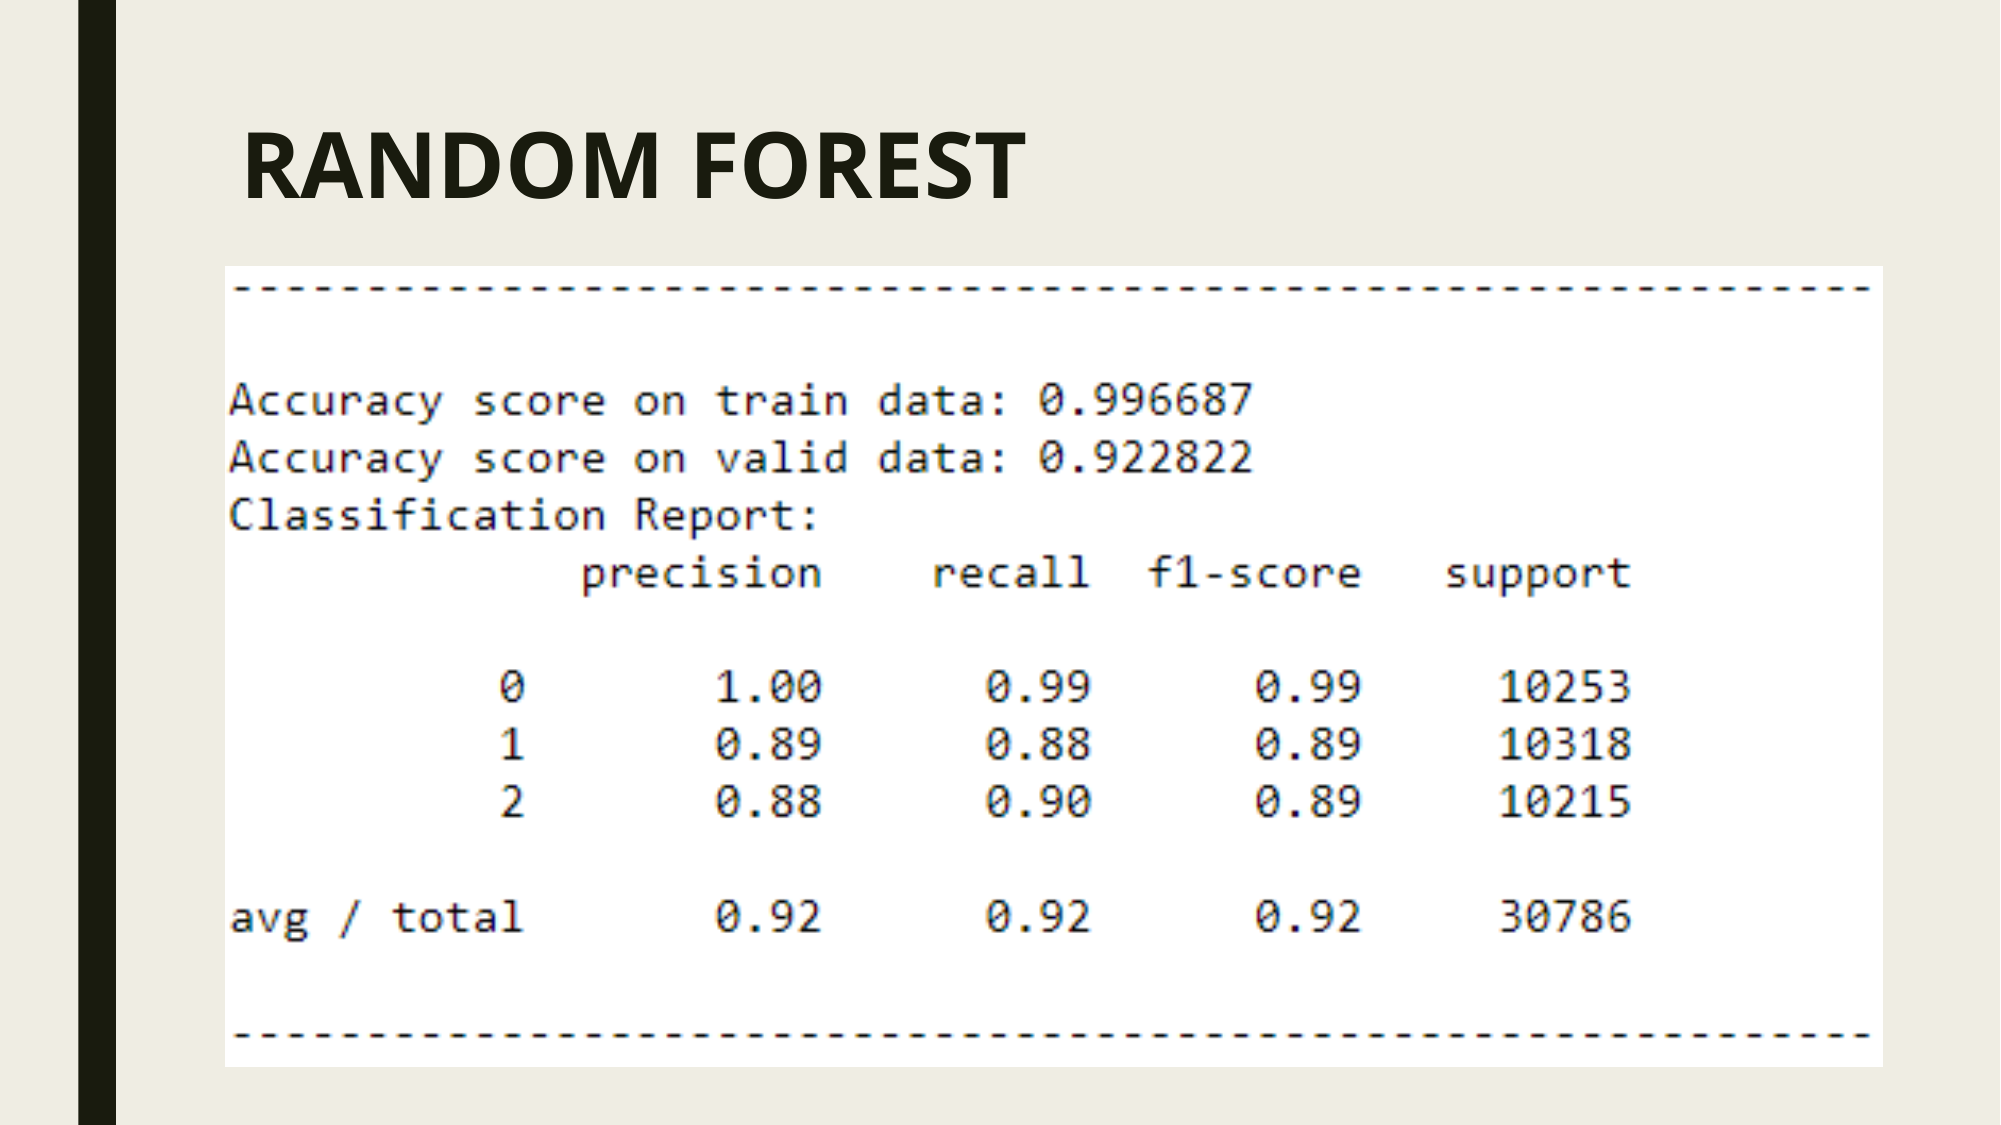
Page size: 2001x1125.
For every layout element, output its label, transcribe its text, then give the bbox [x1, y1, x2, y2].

picture [224, 266, 1883, 1067]
title RANDOM FOREST [225, 112, 1800, 266]
